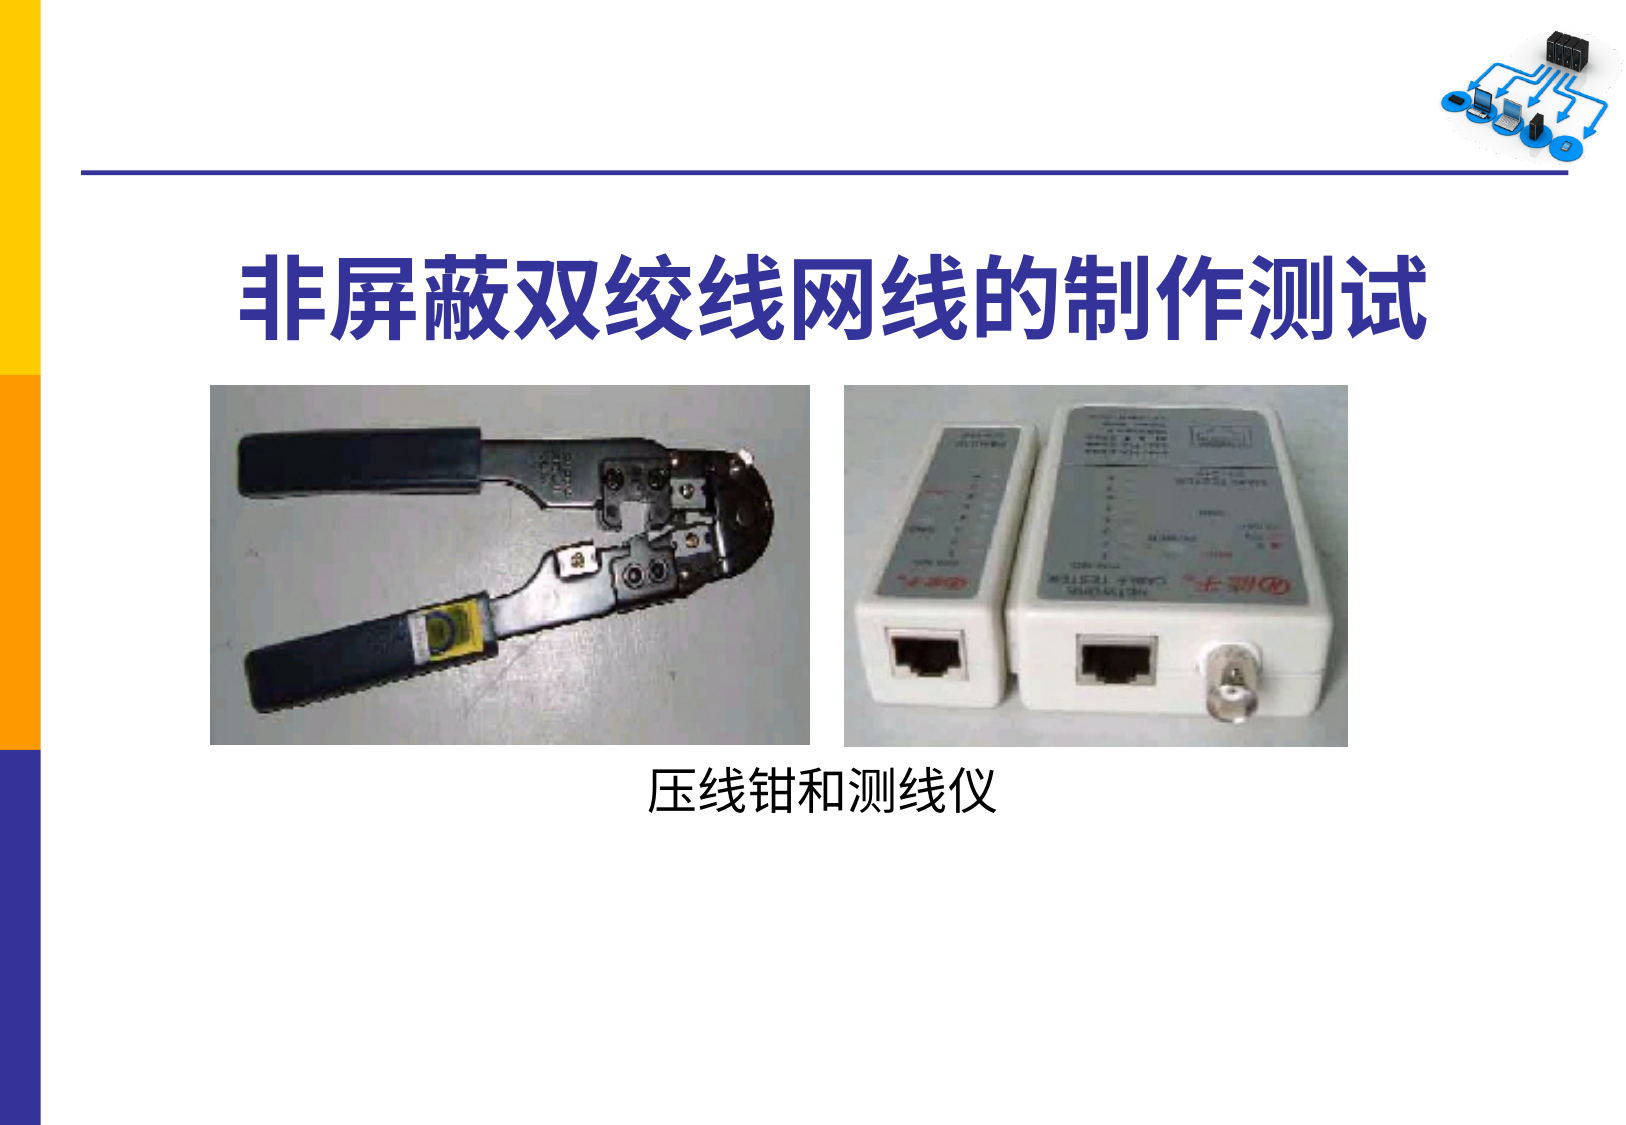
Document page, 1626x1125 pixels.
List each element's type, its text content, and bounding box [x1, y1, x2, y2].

picture [1438, 30, 1624, 165]
title 非屏蔽双绞线网线的制作测试 [221, 137, 1501, 359]
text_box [209, 385, 1348, 821]
